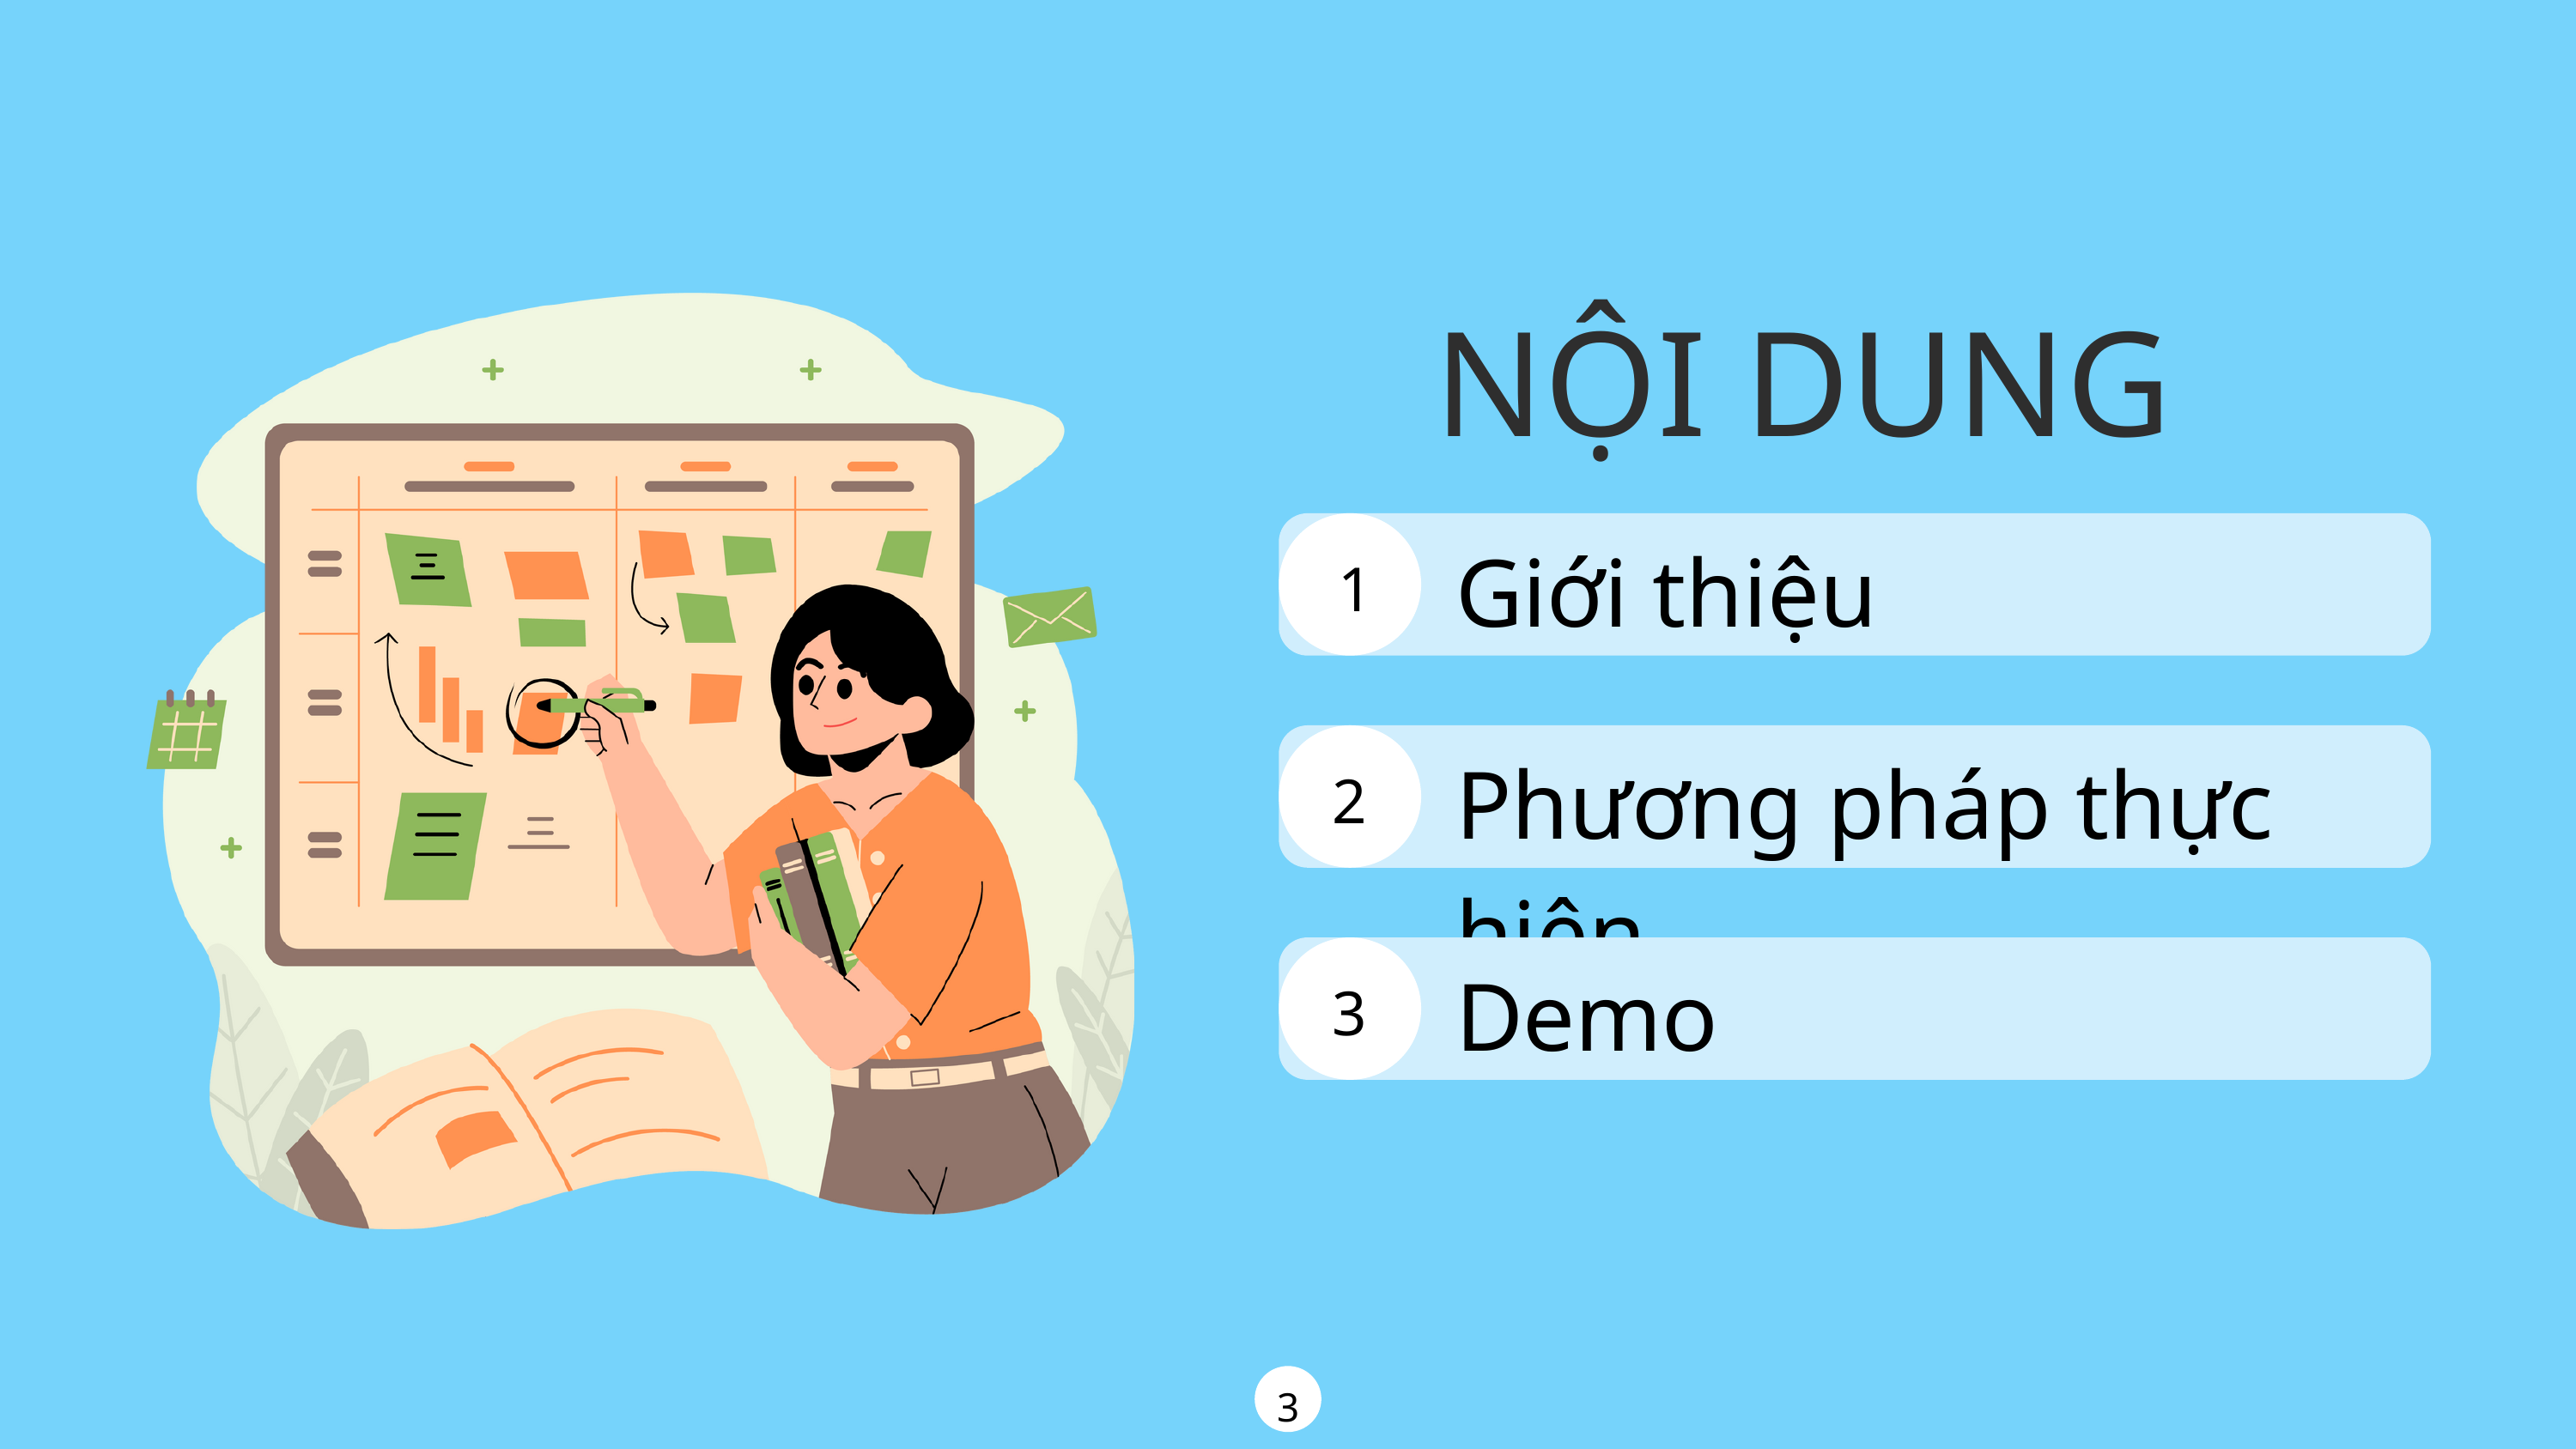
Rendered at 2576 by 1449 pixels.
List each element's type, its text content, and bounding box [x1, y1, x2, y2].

text_box [146, 293, 1135, 1229]
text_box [1278, 937, 1422, 1081]
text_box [1278, 512, 1422, 656]
text_box Phương pháp thực hiện [1455, 874, 2432, 937]
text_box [1422, 724, 2432, 868]
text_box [1422, 512, 2432, 656]
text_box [1278, 724, 1422, 868]
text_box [1422, 937, 2432, 1081]
table_header NỘI DUNG [1139, 215, 2467, 540]
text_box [1254, 1366, 1322, 1433]
